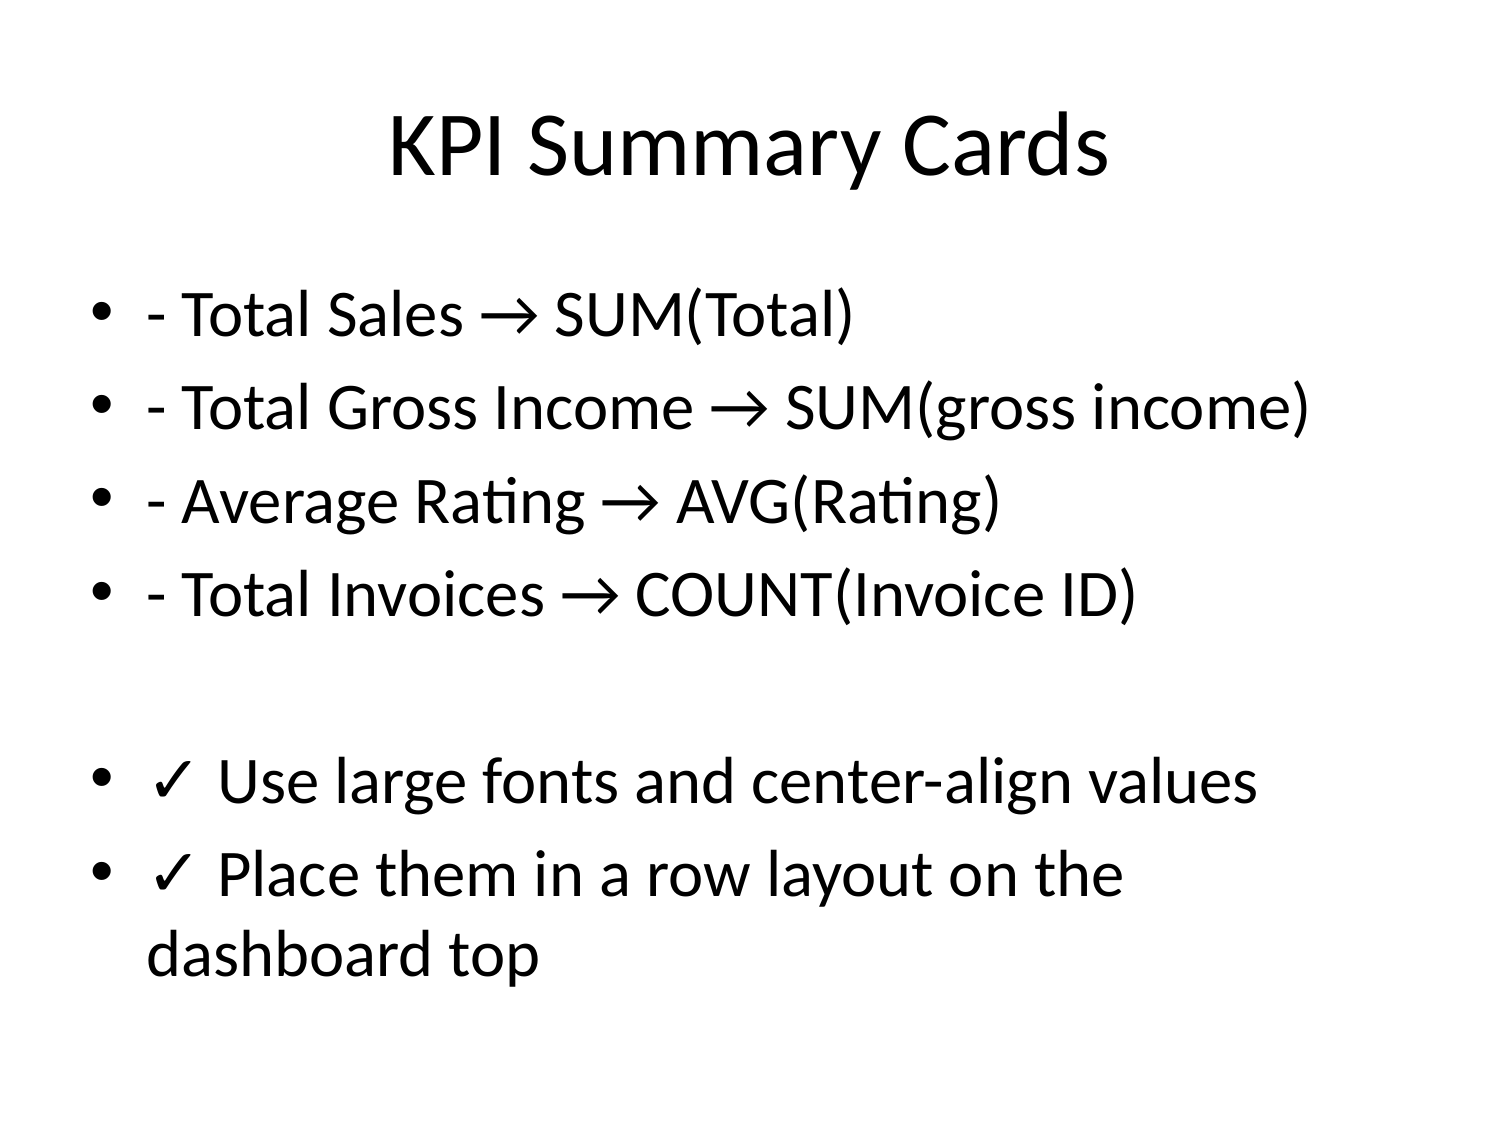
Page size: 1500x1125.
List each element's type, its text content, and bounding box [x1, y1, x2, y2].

list - Total Sales → SUM(Total) - Total Gross Income → SUM(gross income) - Average Rating → AVG(Rating) - Total Invoices → COUNT(Invoice ID) ✓ Use large fonts and center-align values ✓ Place them in a row layout on the dashboard top [75, 262, 1425, 1005]
title KPI Summary Cards [75, 45, 1425, 233]
